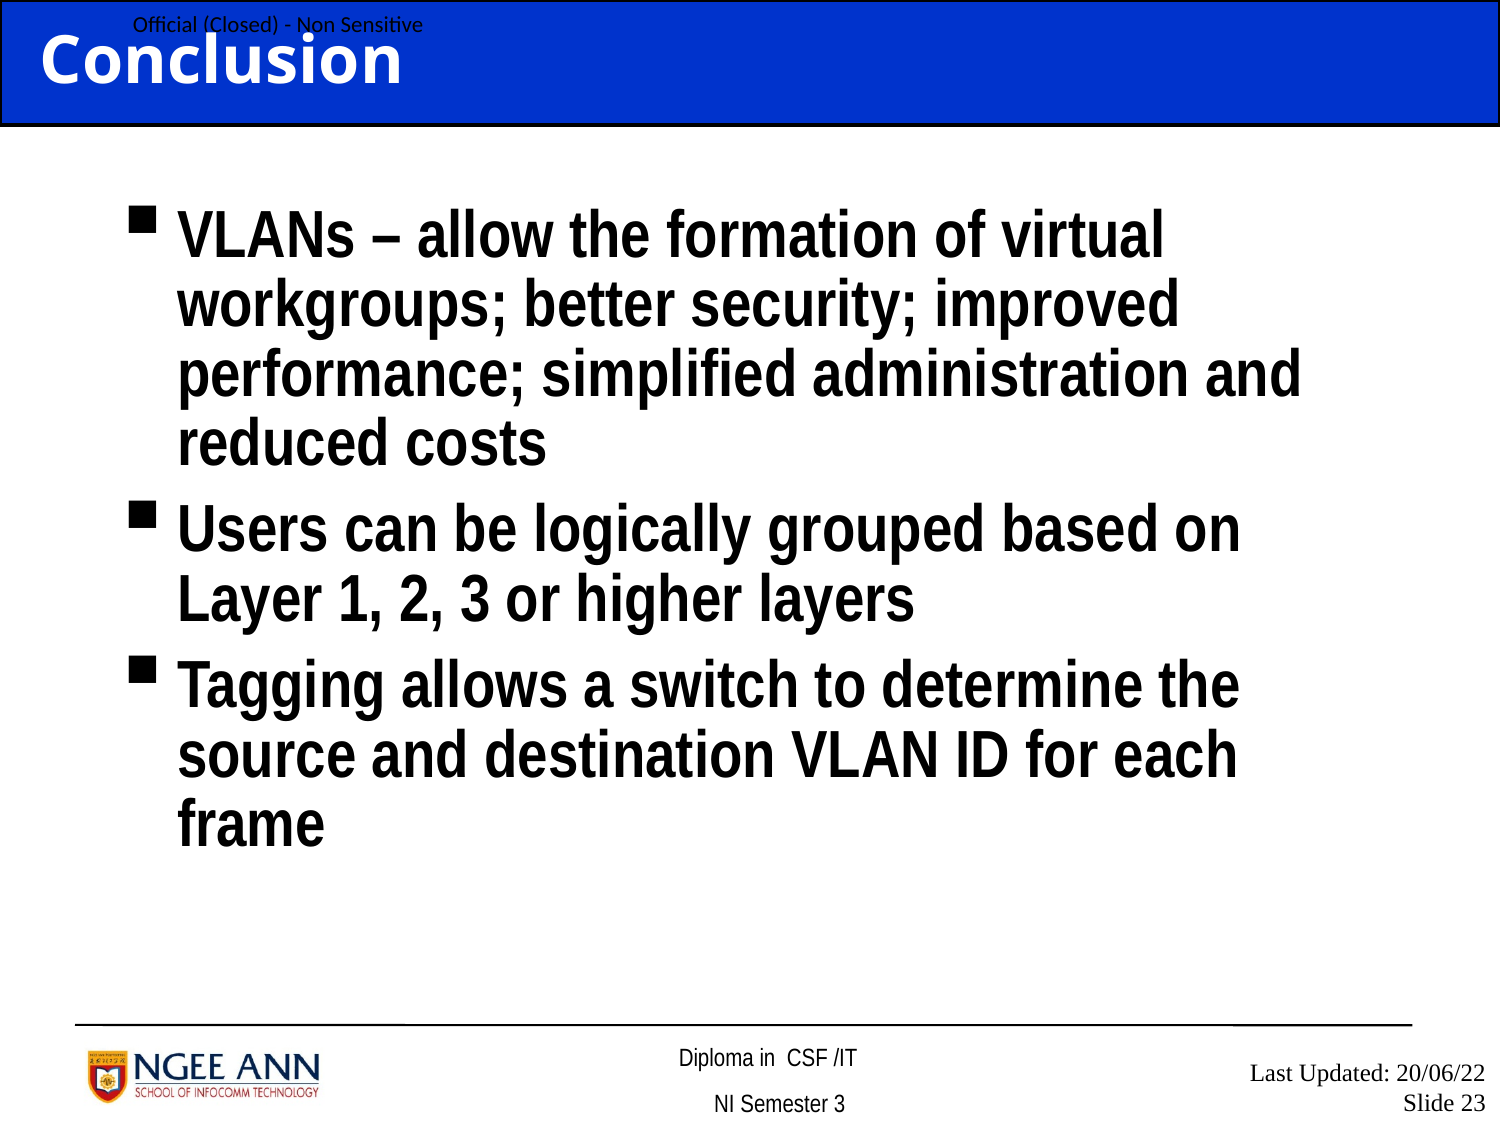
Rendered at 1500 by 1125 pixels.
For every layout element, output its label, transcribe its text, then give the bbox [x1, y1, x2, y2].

list VLANs – allow the formation of virtual workgroups; better security; improved performance; simplified administration and reduced costs Users can be logically grouped based on Layer 1, 2, 3 or higher layers Tagging allows a switch to determine the source and destination VLAN ID for each frame [106, 193, 1394, 932]
title Conclusion [24, 0, 1500, 113]
picture [62, 1028, 344, 1125]
